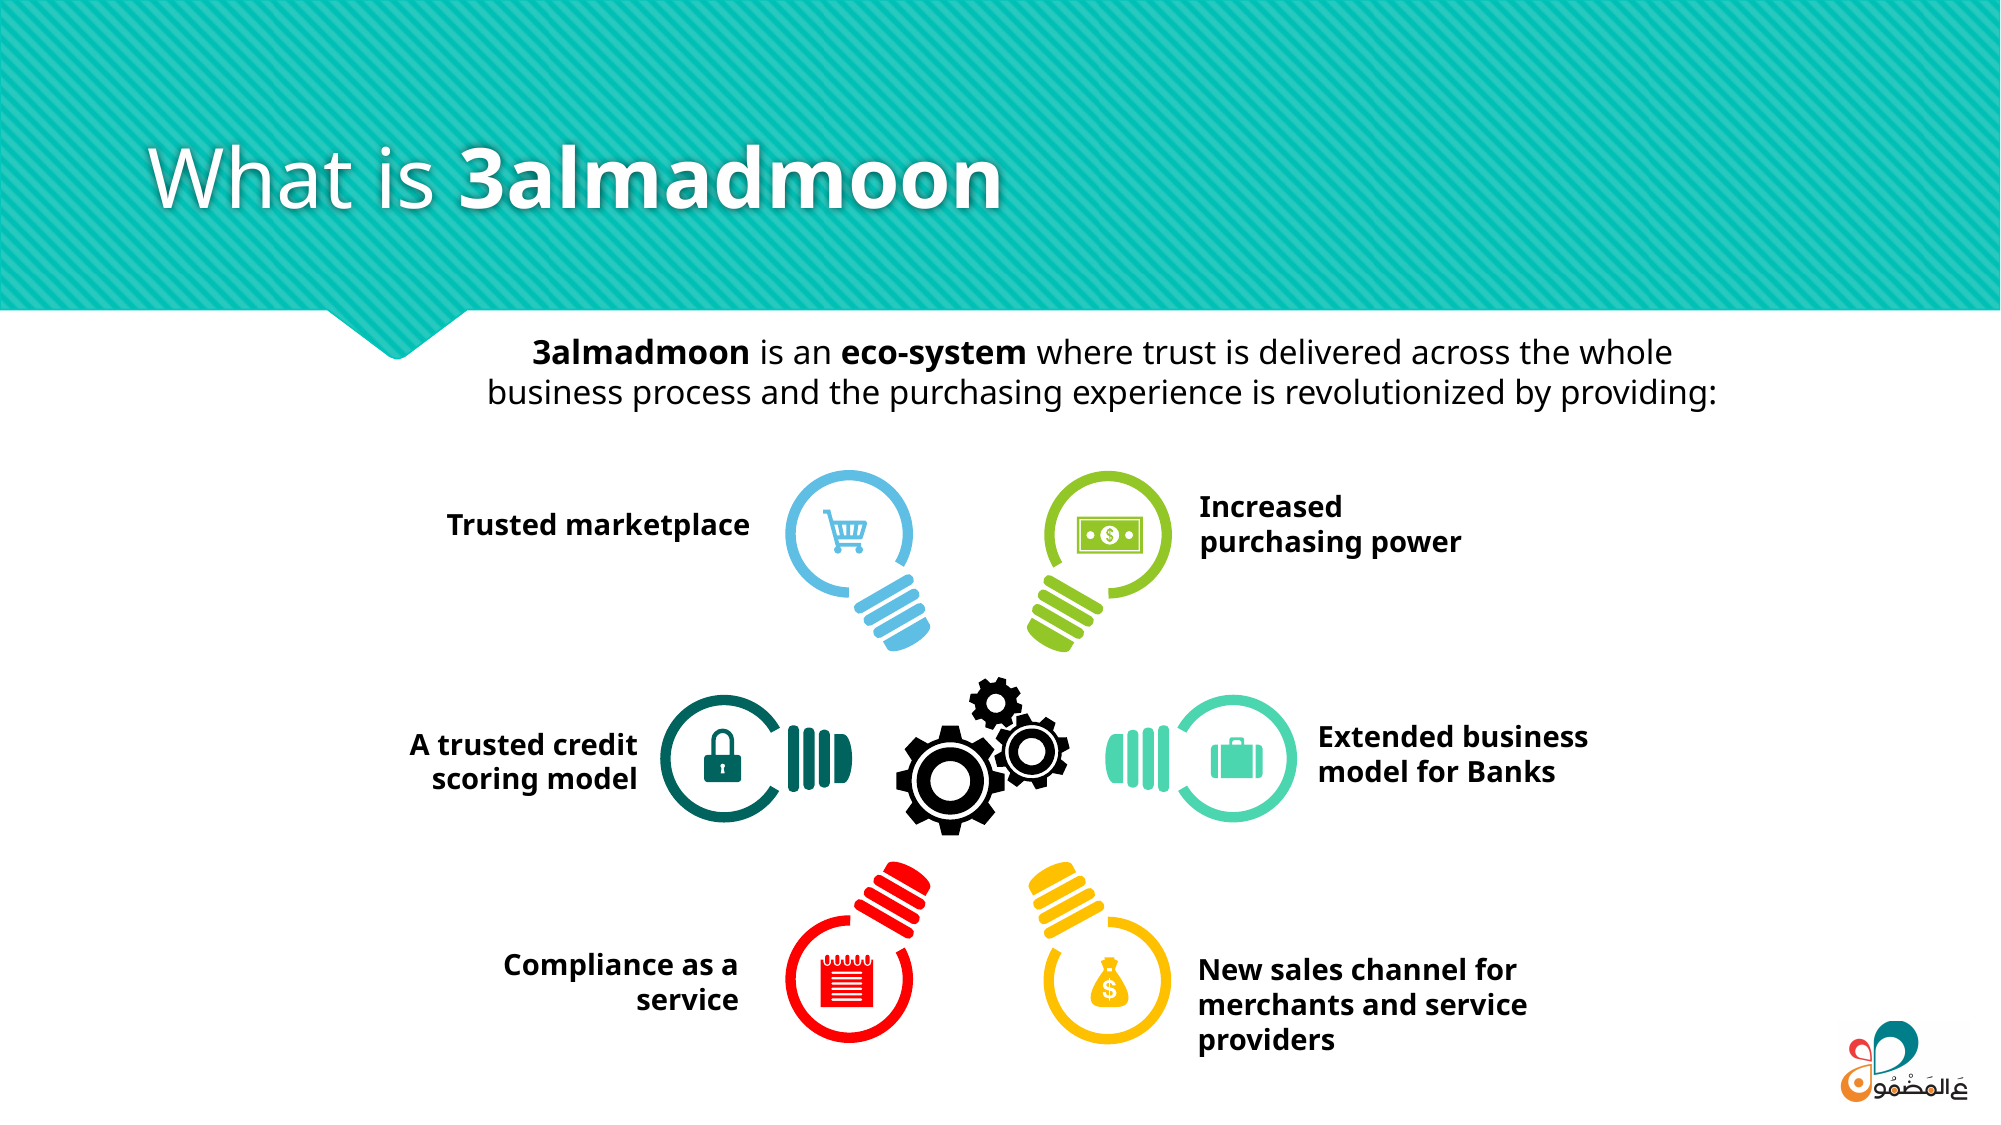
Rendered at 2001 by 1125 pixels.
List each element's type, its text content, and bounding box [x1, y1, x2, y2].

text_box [660, 446, 1298, 1068]
picture [1, 1, 1999, 357]
title What is 3almadmoon [132, 73, 1868, 233]
picture [1838, 1021, 1970, 1102]
text_box Extended business model for Banks [1302, 711, 1678, 797]
text_box Increased purchasing power [1302, 480, 1496, 566]
text_box A trusted credit scoring model [346, 718, 654, 804]
text_box New sales channel for merchants and service providers [1302, 944, 1678, 1064]
text_box 3almadmoon is an eco-system where trust is delivered across the whole business process and the purchasing experience is revolutionized by providing: [453, 323, 1753, 419]
text_box Compliance as a service [487, 939, 654, 1024]
text_box Trusted marketplace [422, 498, 654, 549]
